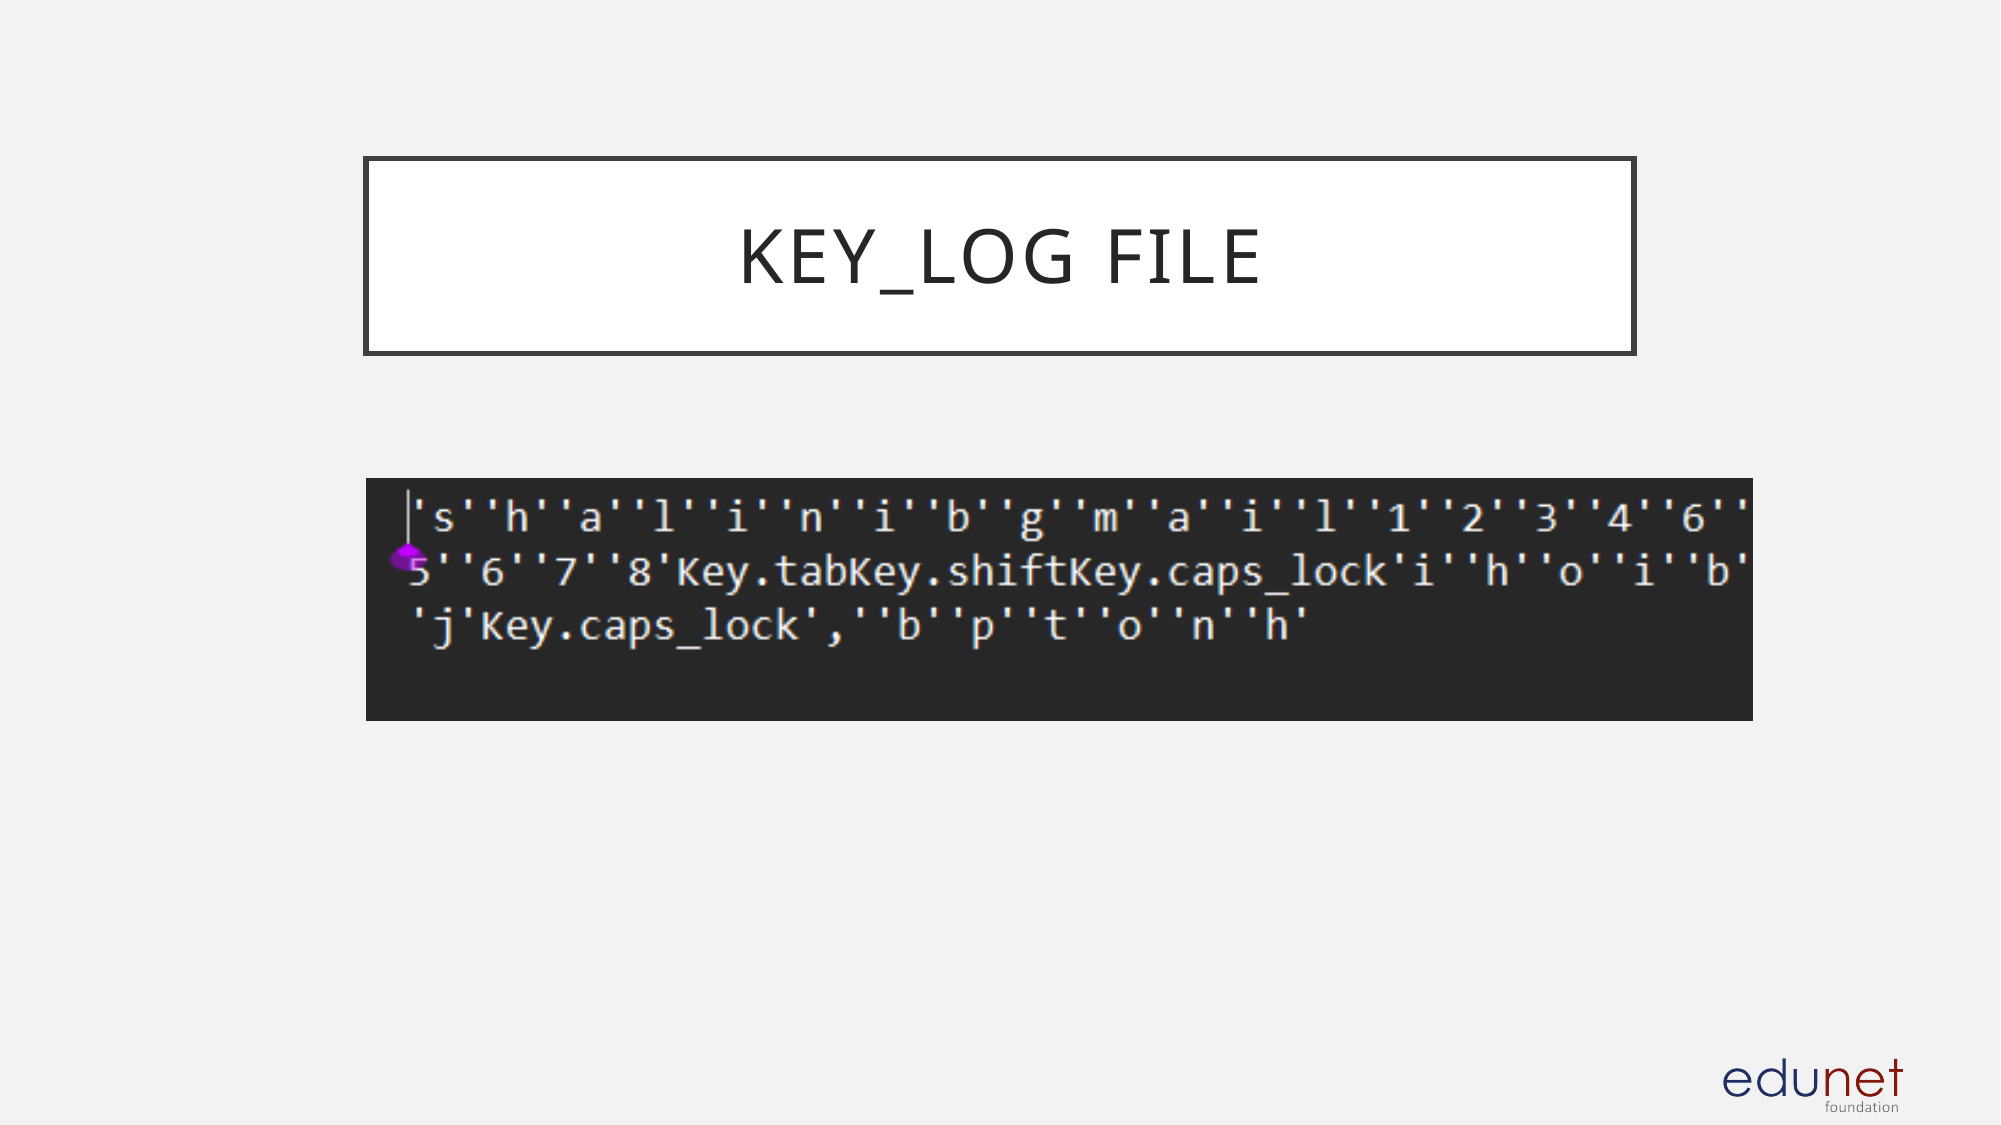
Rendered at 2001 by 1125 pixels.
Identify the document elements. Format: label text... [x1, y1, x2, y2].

picture [1719, 1056, 1905, 1116]
picture [365, 478, 1753, 721]
title Key_log file [363, 156, 1637, 356]
